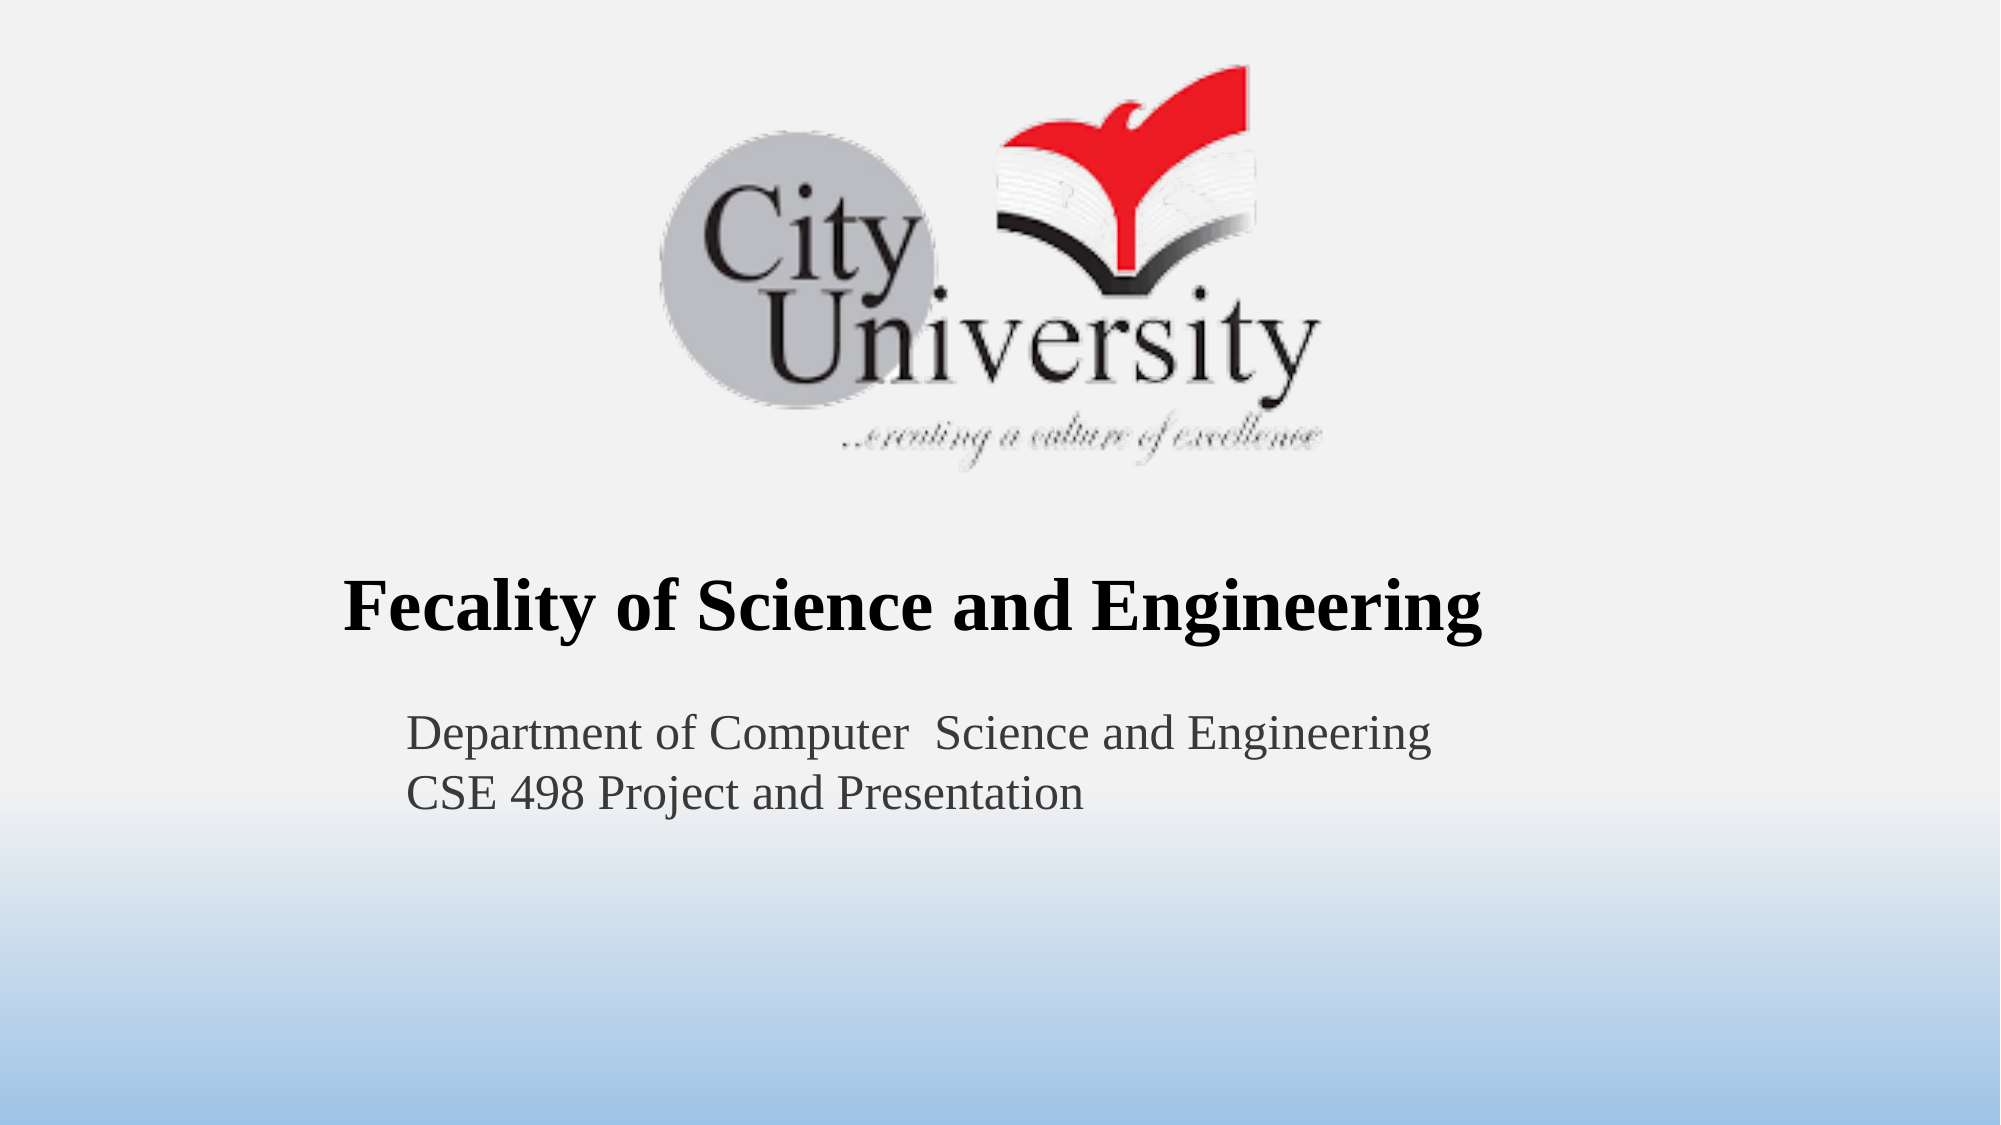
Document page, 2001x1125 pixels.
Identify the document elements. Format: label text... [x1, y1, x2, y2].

text_box Fecality of Science and Engineering [328, 547, 1873, 653]
picture [646, 54, 1354, 485]
text_box Department of Computer Science and Engineering CSE 498 Project and Presentation [391, 692, 1936, 827]
